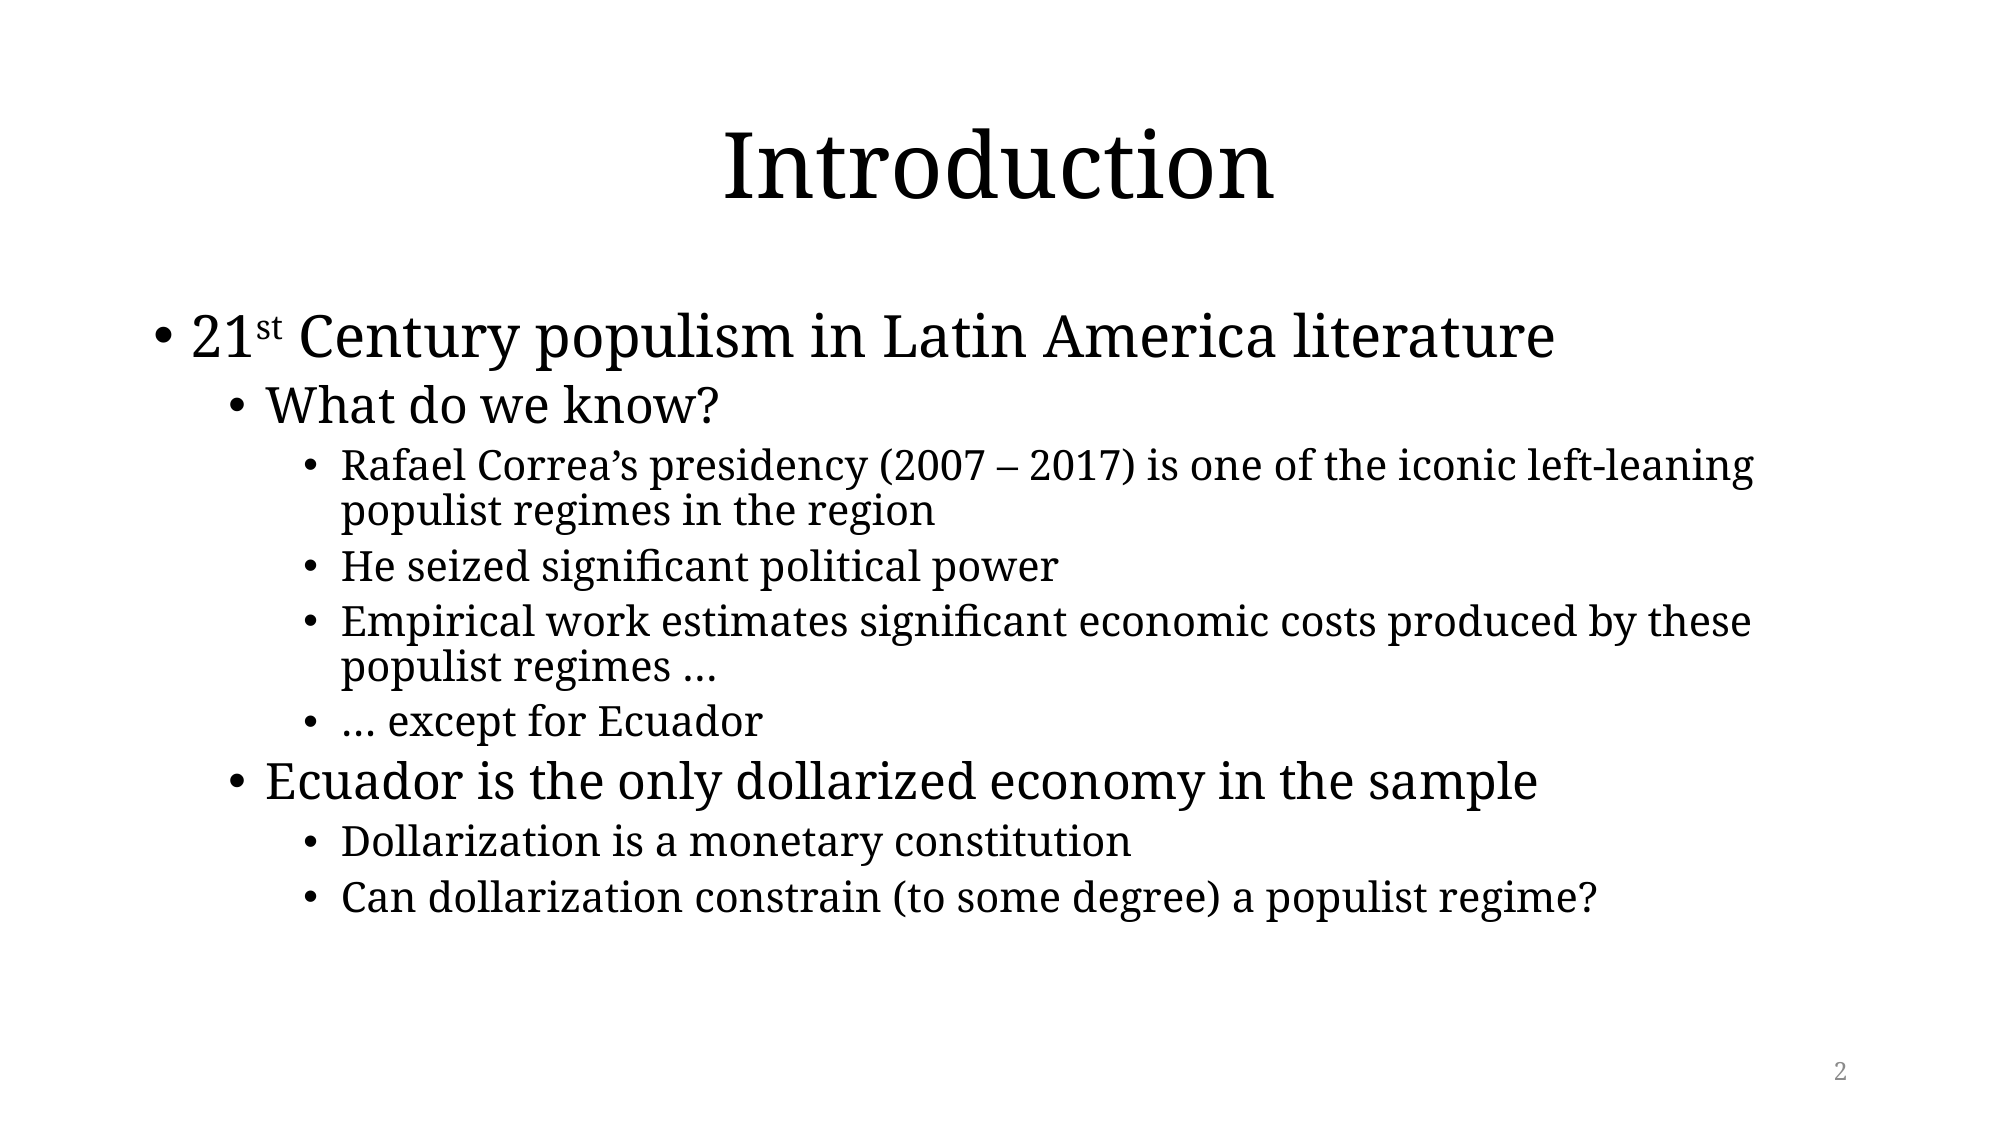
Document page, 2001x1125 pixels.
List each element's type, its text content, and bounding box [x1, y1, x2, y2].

title Introduction [137, 59, 1863, 278]
list 21st Century populism in Latin America literature What do we know? Rafael Correa’s presidency (2007 – 2017) is one of the iconic left-leaning populist regimes in the region He seized significant political power Empirical work estimates significant economic costs produced by these populist regimes … … except for Ecuador Ecuador is the only dollarized economy in the sample Dollarization is a monetary constitution Can dollarization constrain (to some degree) a populist regime? [138, 299, 1864, 1014]
slide_number 2 [1412, 1042, 1863, 1103]
